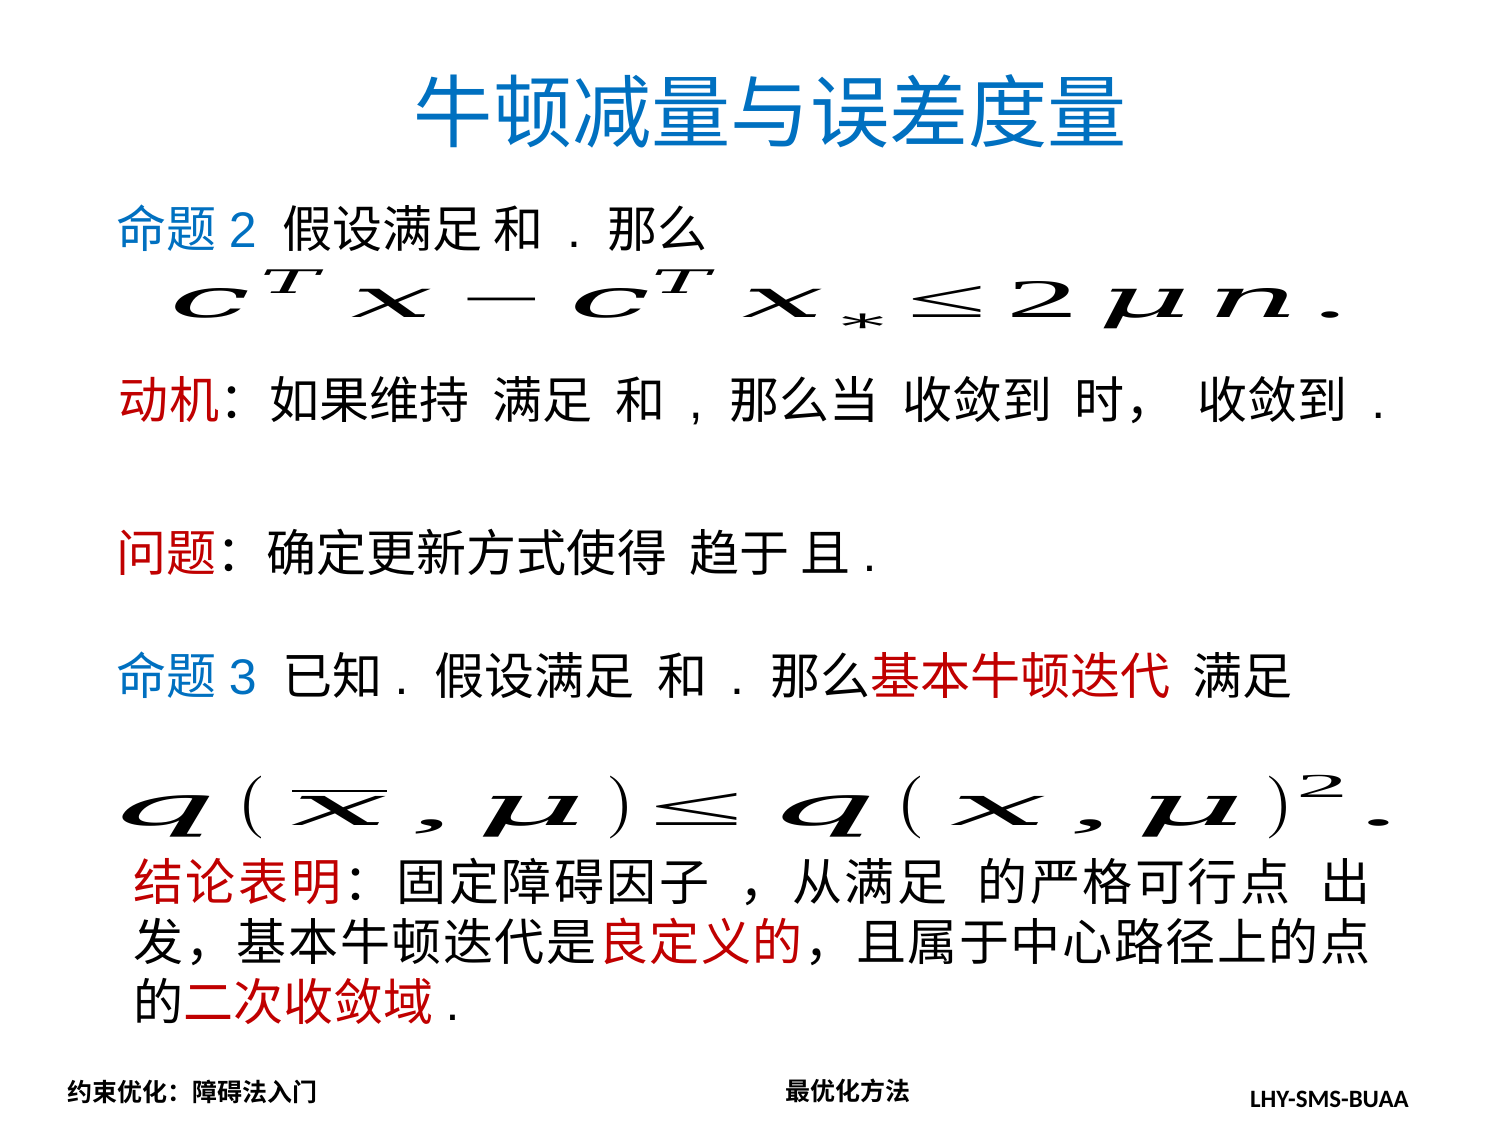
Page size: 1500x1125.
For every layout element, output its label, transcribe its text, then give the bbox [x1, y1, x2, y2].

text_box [101, 636, 1408, 842]
text_box 牛顿减量与误差度量 [79, 54, 1462, 165]
